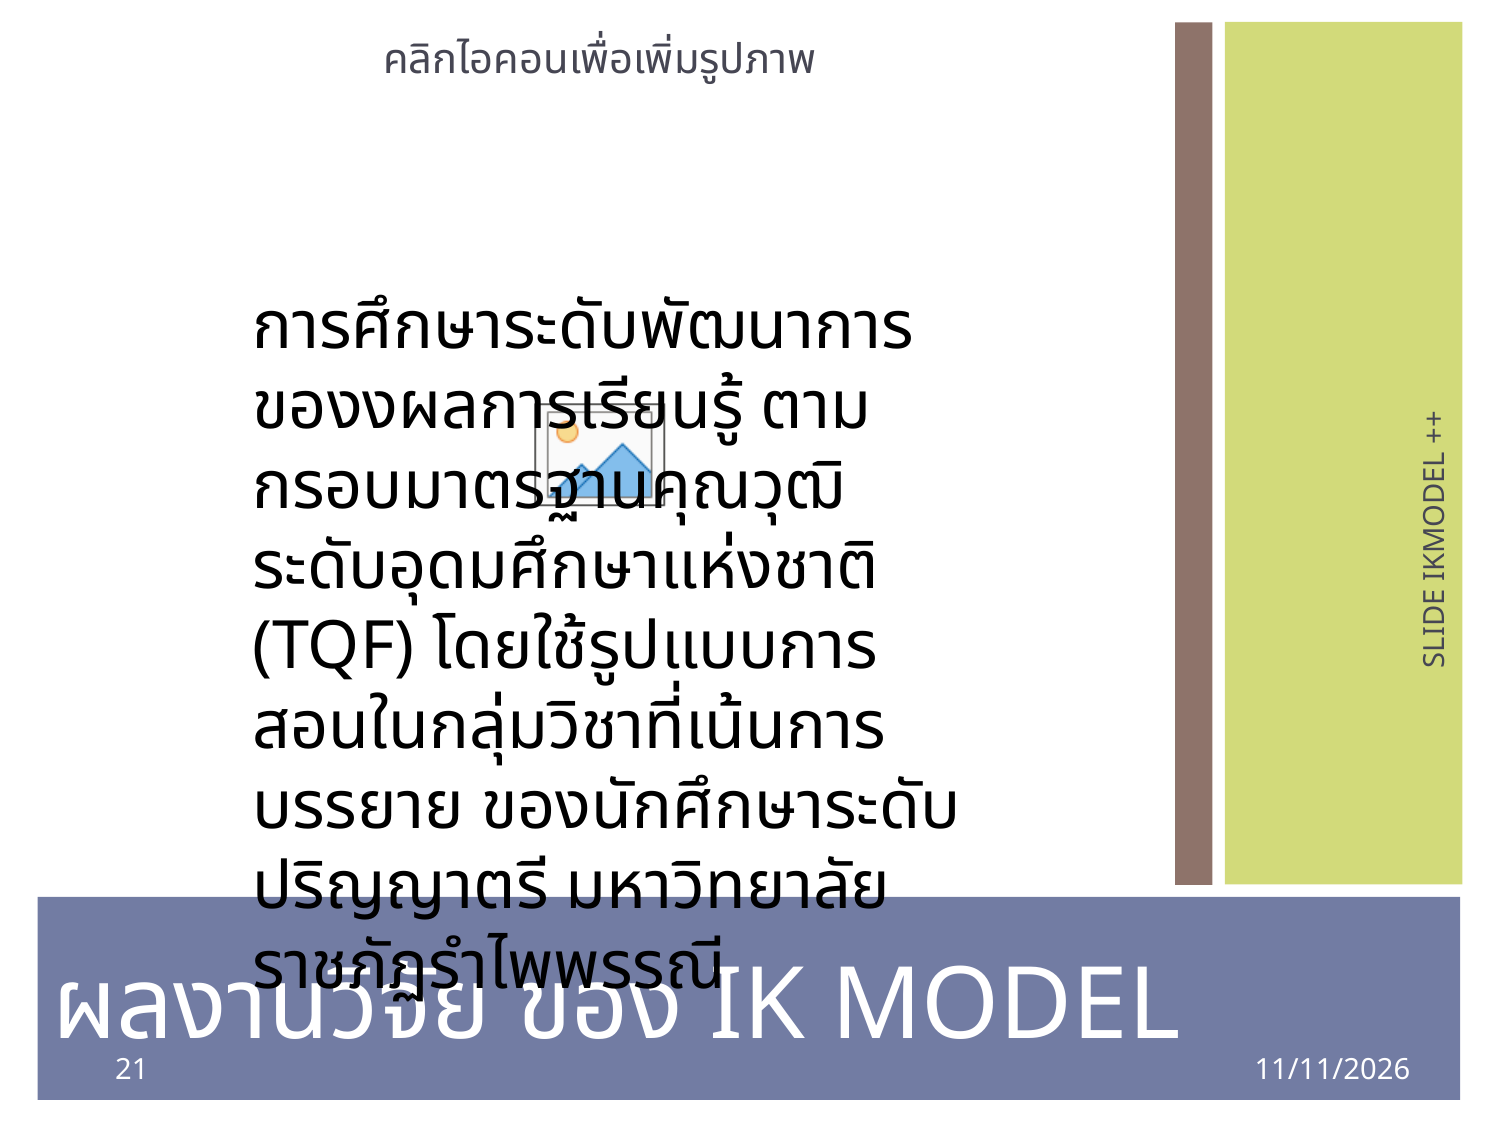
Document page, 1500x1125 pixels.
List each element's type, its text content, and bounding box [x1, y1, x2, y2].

picture [37, 24, 1163, 885]
list ผลงานวิจัย ของ IK MODEL [37, 896, 1461, 1100]
slide_number 21 [100, 1042, 426, 1103]
text_box การศึกษาระดับพัฒนาการของงผลการเรียนรู้ ตามกรอบมาตรฐานคุณวุฒิ ระดับอุดมศึกษาแห่งชาติ (TQF) โดยใช้รูปแบบการสอนในกลุ่มวิชาที่เน้นการบรรยาย ของนักศึกษาระดับปริญญาตรี มหาวิทยาลัยราชภัฏรำไพพรรณี [237, 899, 988, 1010]
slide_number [1050, 1042, 1426, 1103]
footer SLIDE IKMODEL ++ [1407, 396, 1468, 878]
